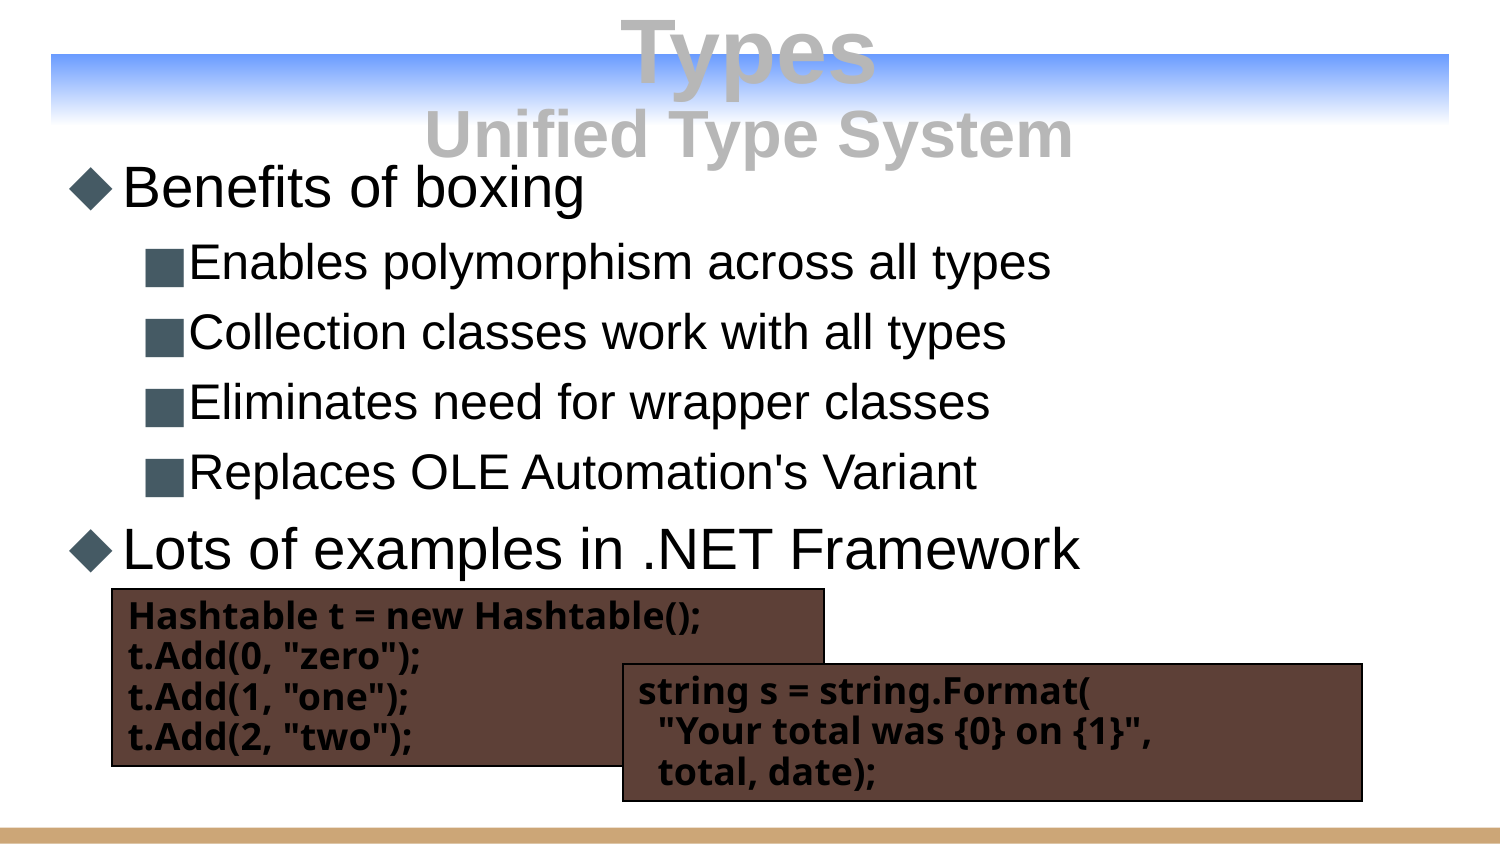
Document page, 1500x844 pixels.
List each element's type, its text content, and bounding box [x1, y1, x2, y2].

title Types Unified Type System [51, 54, 1449, 126]
text_box string s = string.Format( "Your total was {0} on {1}", total, date); [623, 664, 1363, 801]
list Benefits of boxing Enables polymorphism across all types Collection classes work with all types Eliminates need for wrapper classes Replaces OLE Automation's Variant Lots of examples in .NET Framework [51, 141, 1449, 563]
text_box Hashtable t = new Hashtable(); t.Add(0, "zero"); t.Add(1, "one"); t.Add(2, "two"); [112, 589, 825, 767]
